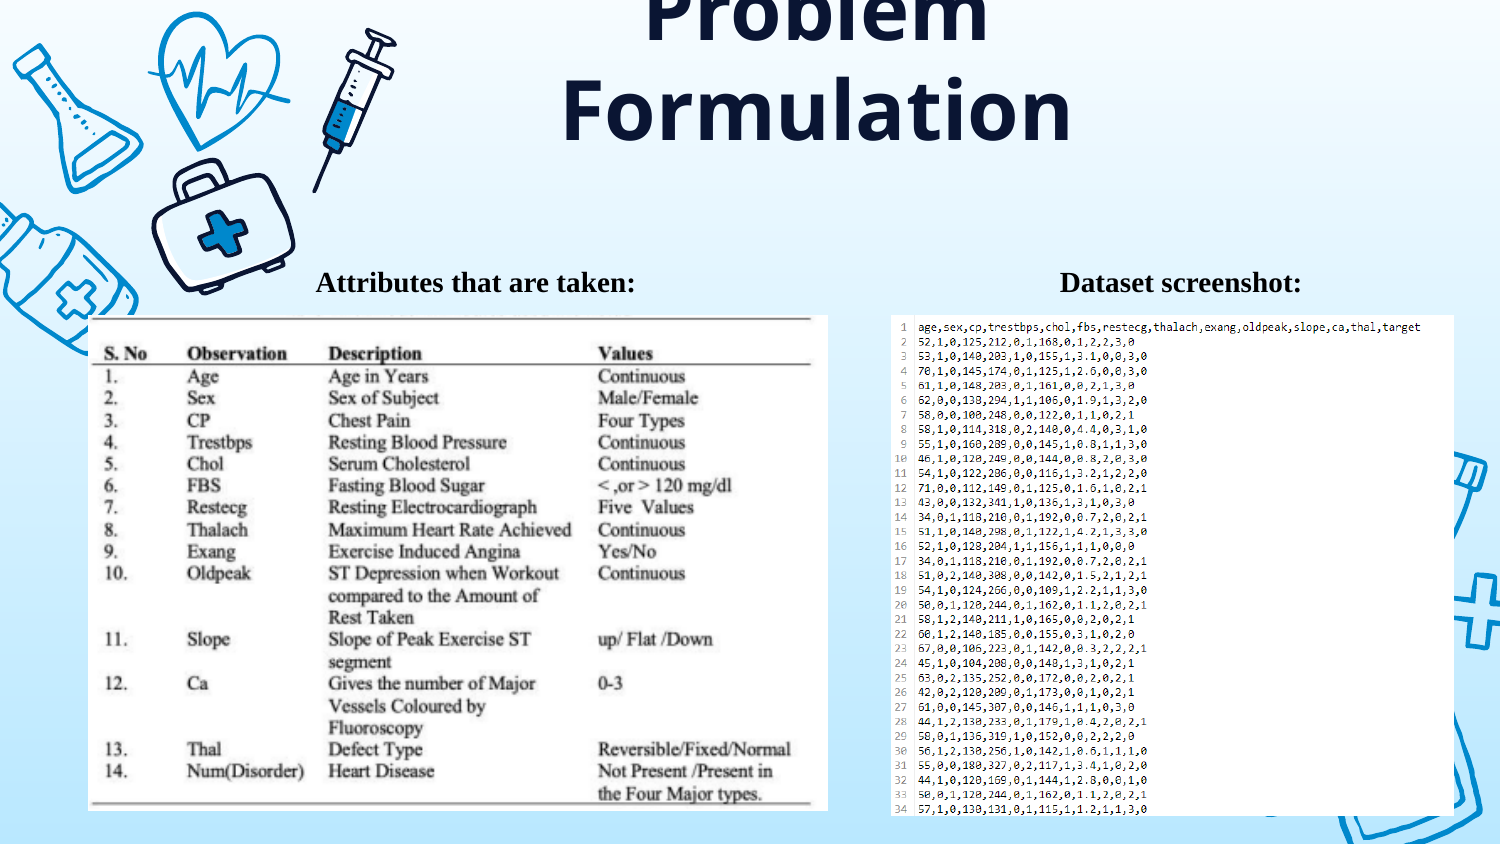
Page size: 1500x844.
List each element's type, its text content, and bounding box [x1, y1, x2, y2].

picture [87, 314, 828, 812]
title Problem Formulation [431, 67, 1203, 173]
text_box Dataset screenshot: [1045, 256, 1318, 307]
text_box Attributes that are taken: [300, 256, 652, 307]
picture [891, 315, 1455, 817]
